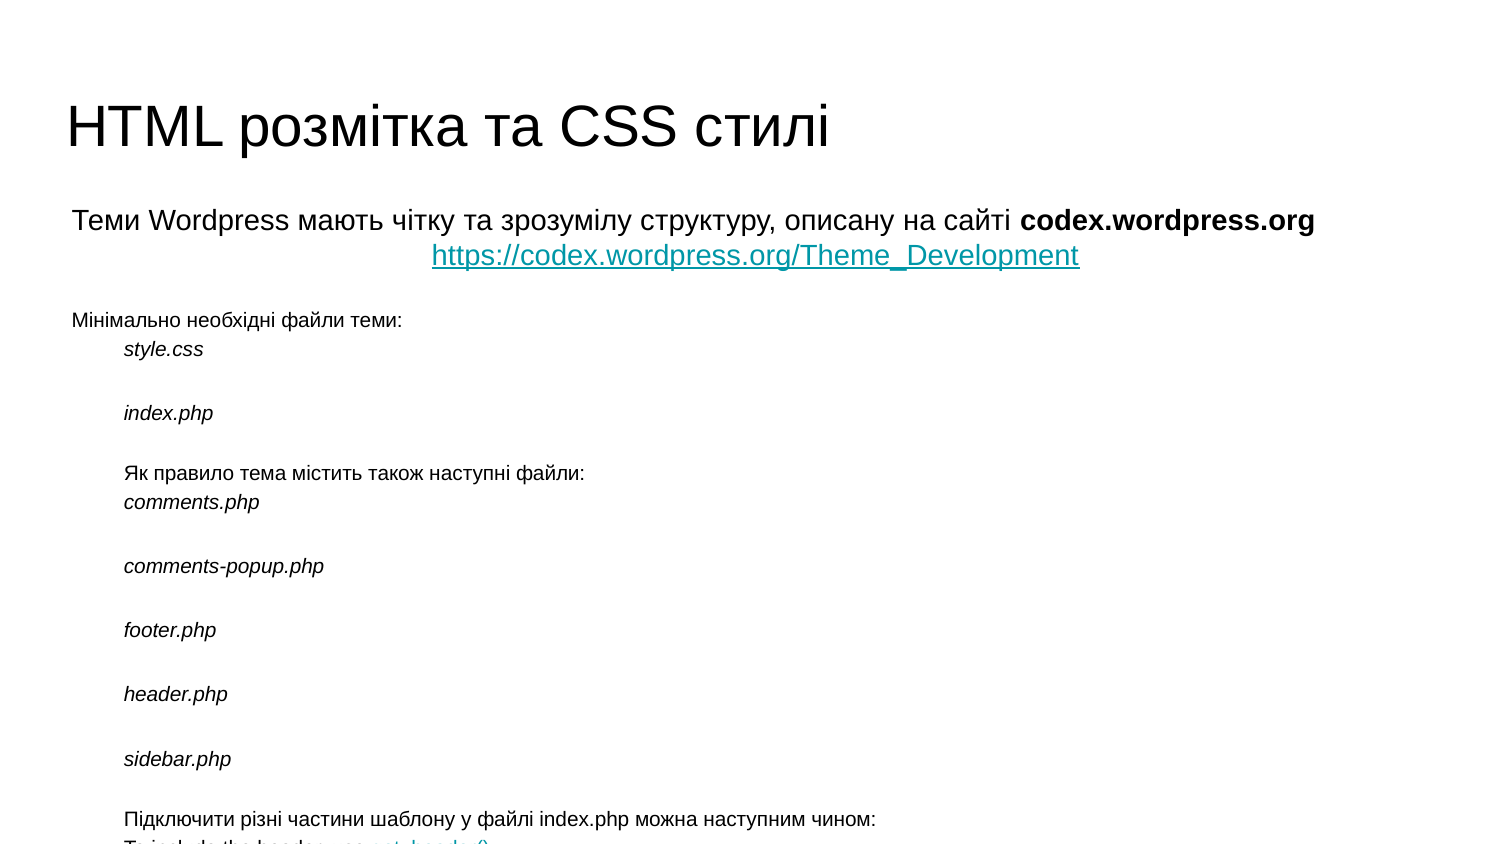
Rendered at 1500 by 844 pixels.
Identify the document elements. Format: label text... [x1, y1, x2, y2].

title HTML розмітка та CSS стилі [51, 72, 1449, 167]
text_box Теми Wordpress мають чітку та зрозумілу структуру, описану на сайті codex.wordpress.org https://codex.wordpress.org/Theme_Development Мінімально необхідні файли теми: style.css index.php Як правило тема містить також наступні файли: comments.php comments-popup.php footer.php header.php sidebar.php Підключити різні частини шаблону у файлі index.php можна наступним чином: To include the header, use get_header(). To include the sidebar, use get_sidebar(). To include the footer, use get_footer(). To include the search form, use get_search_form(). Наприклад - <?php get_search_form(); ?> [56, 186, 1455, 787]
